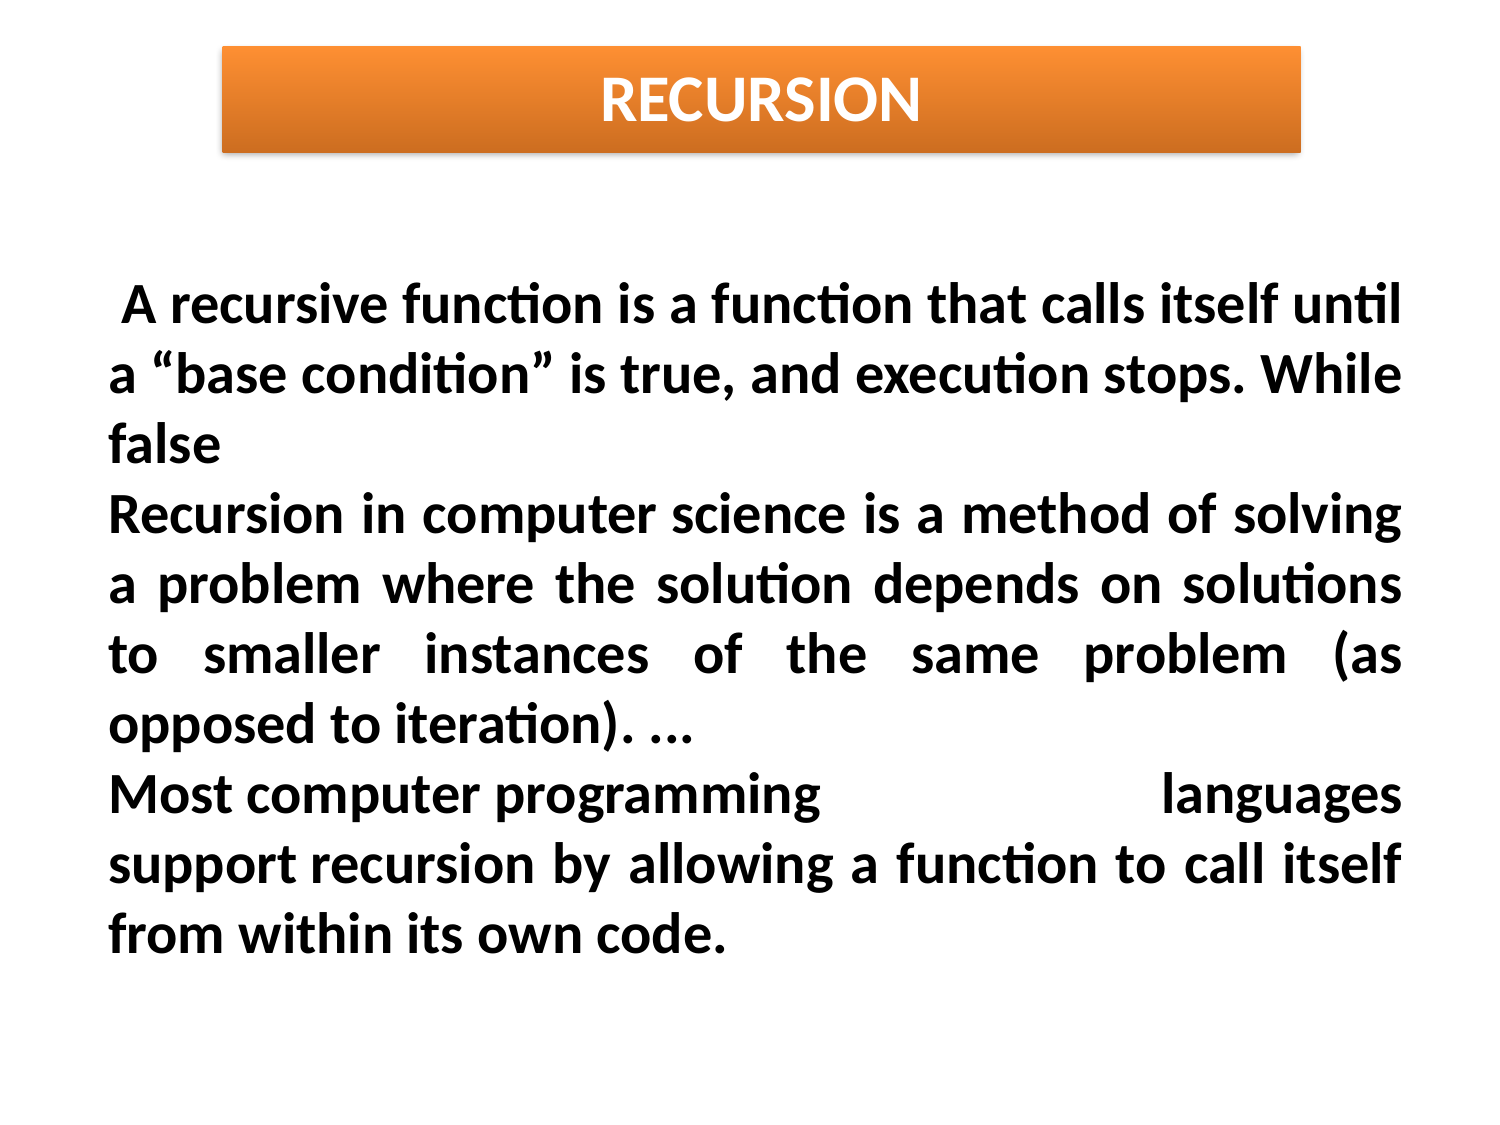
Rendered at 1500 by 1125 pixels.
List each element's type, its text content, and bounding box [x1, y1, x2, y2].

text_box A recursive function is a function that calls itself until a “base condition” is true, and execution stops. While false Recursion in computer science is a method of solving a problem where the solution depends on solutions to smaller instances of the same problem (as opposed to iteration). ... Most computer programming languages support recursion by allowing a function to call itself from within its own code. [93, 257, 1418, 973]
subtitle RECURSION [222, 46, 1301, 153]
